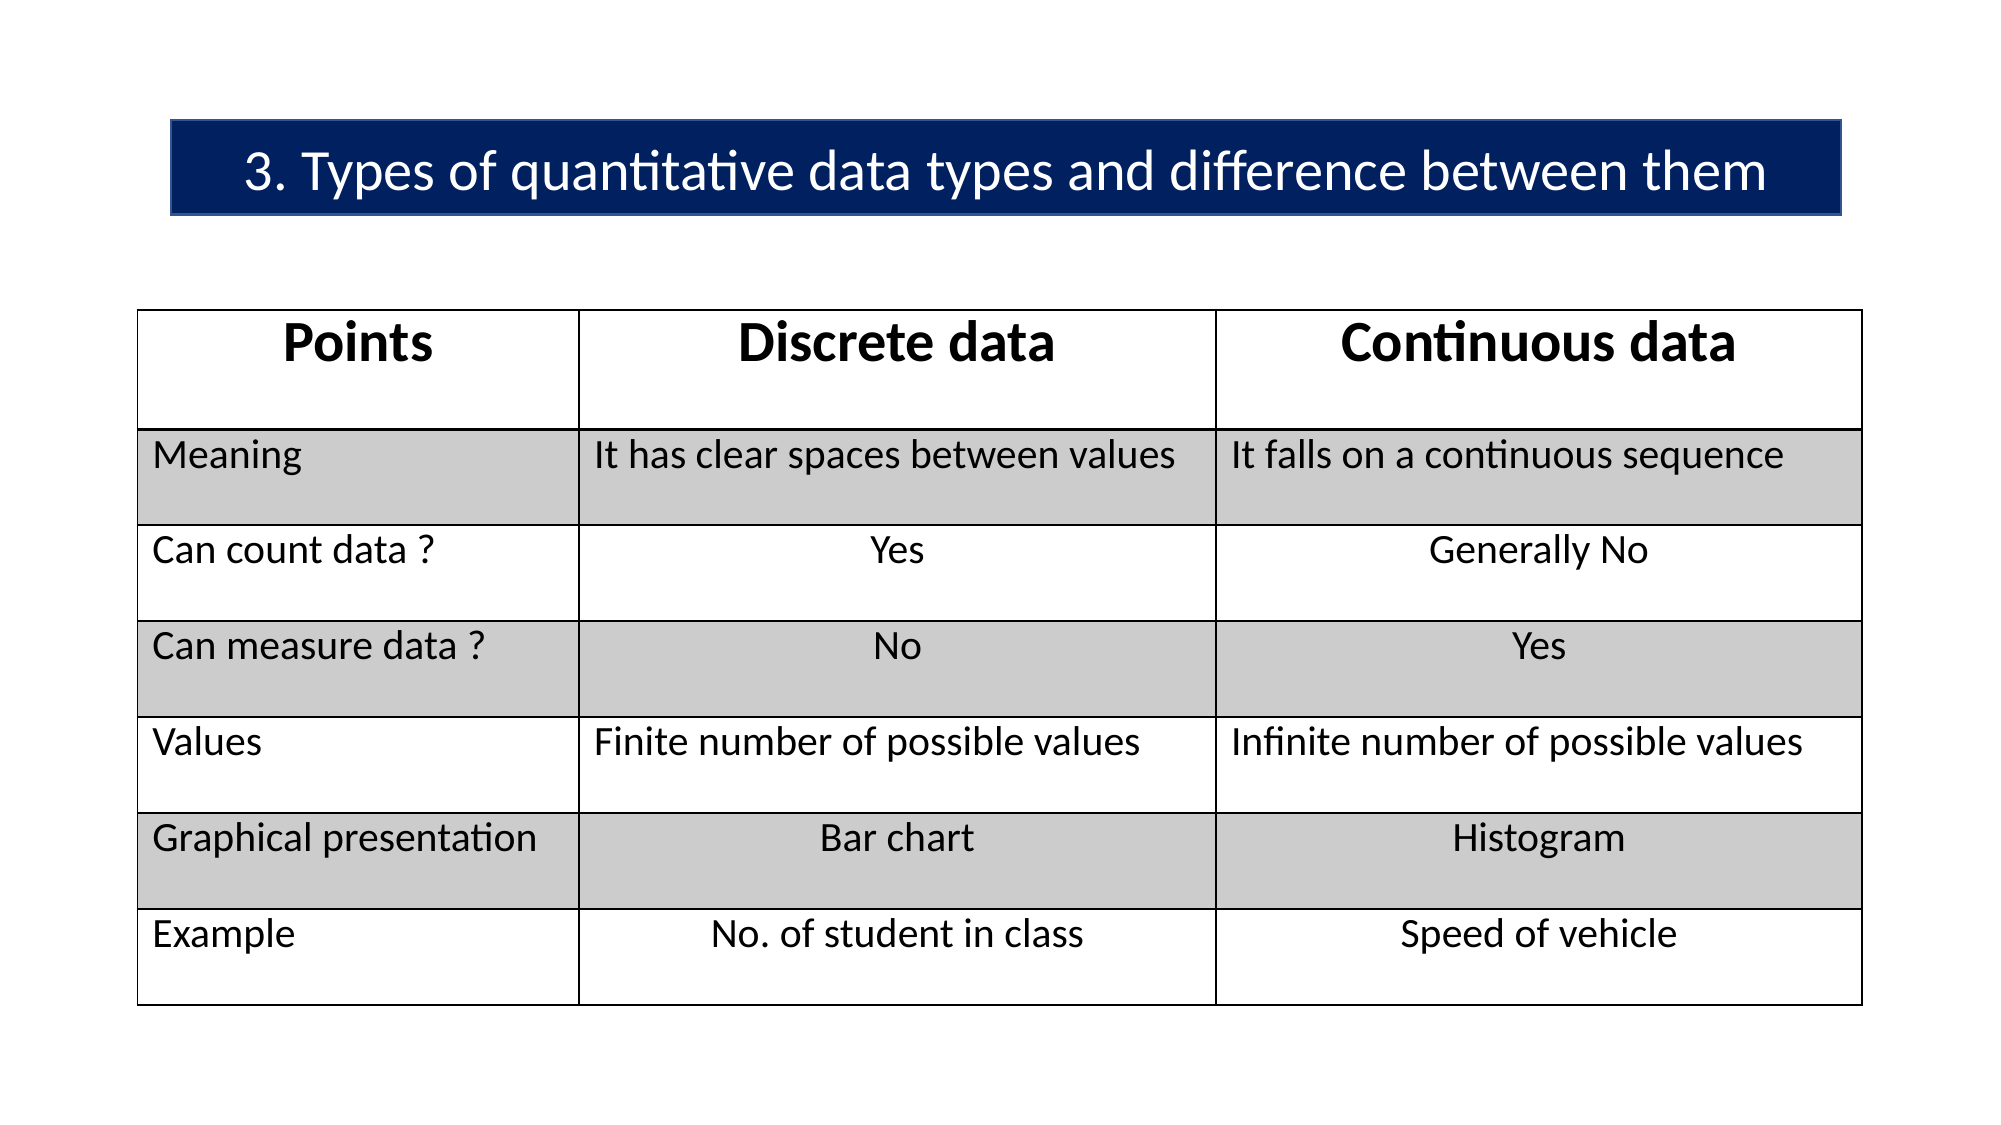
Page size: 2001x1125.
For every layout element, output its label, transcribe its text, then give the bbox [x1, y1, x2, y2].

table_cell Can count data ? [138, 526, 578, 620]
table_header Points [138, 311, 578, 428]
table_cell Yes [1217, 622, 1861, 716]
table_cell Example [138, 910, 578, 1004]
table_cell Graphical presentation [138, 814, 578, 908]
table_cell It falls on a continuous sequence [1217, 431, 1861, 524]
table_cell Meaning [138, 431, 578, 524]
table_cell No. of student in class [580, 910, 1215, 1004]
table_cell Infinite number of possible values [1217, 718, 1861, 812]
table_cell Speed of vehicle [1217, 910, 1861, 1004]
table_cell Yes [580, 526, 1215, 620]
table_cell Generally No [1217, 526, 1861, 620]
table_cell Histogram [1217, 814, 1861, 908]
text_box 3. Types of quantitative data types and difference between them [170, 119, 1842, 216]
table_header Continuous data [1217, 311, 1861, 428]
table_cell Can measure data ? [138, 622, 578, 716]
table_cell No [580, 622, 1215, 716]
table_cell It has clear spaces between values [580, 431, 1215, 524]
table_cell Bar chart [580, 814, 1215, 908]
table_cell Values [138, 718, 578, 812]
table_header Discrete data [580, 311, 1215, 428]
table_cell Finite number of possible values [580, 718, 1215, 812]
